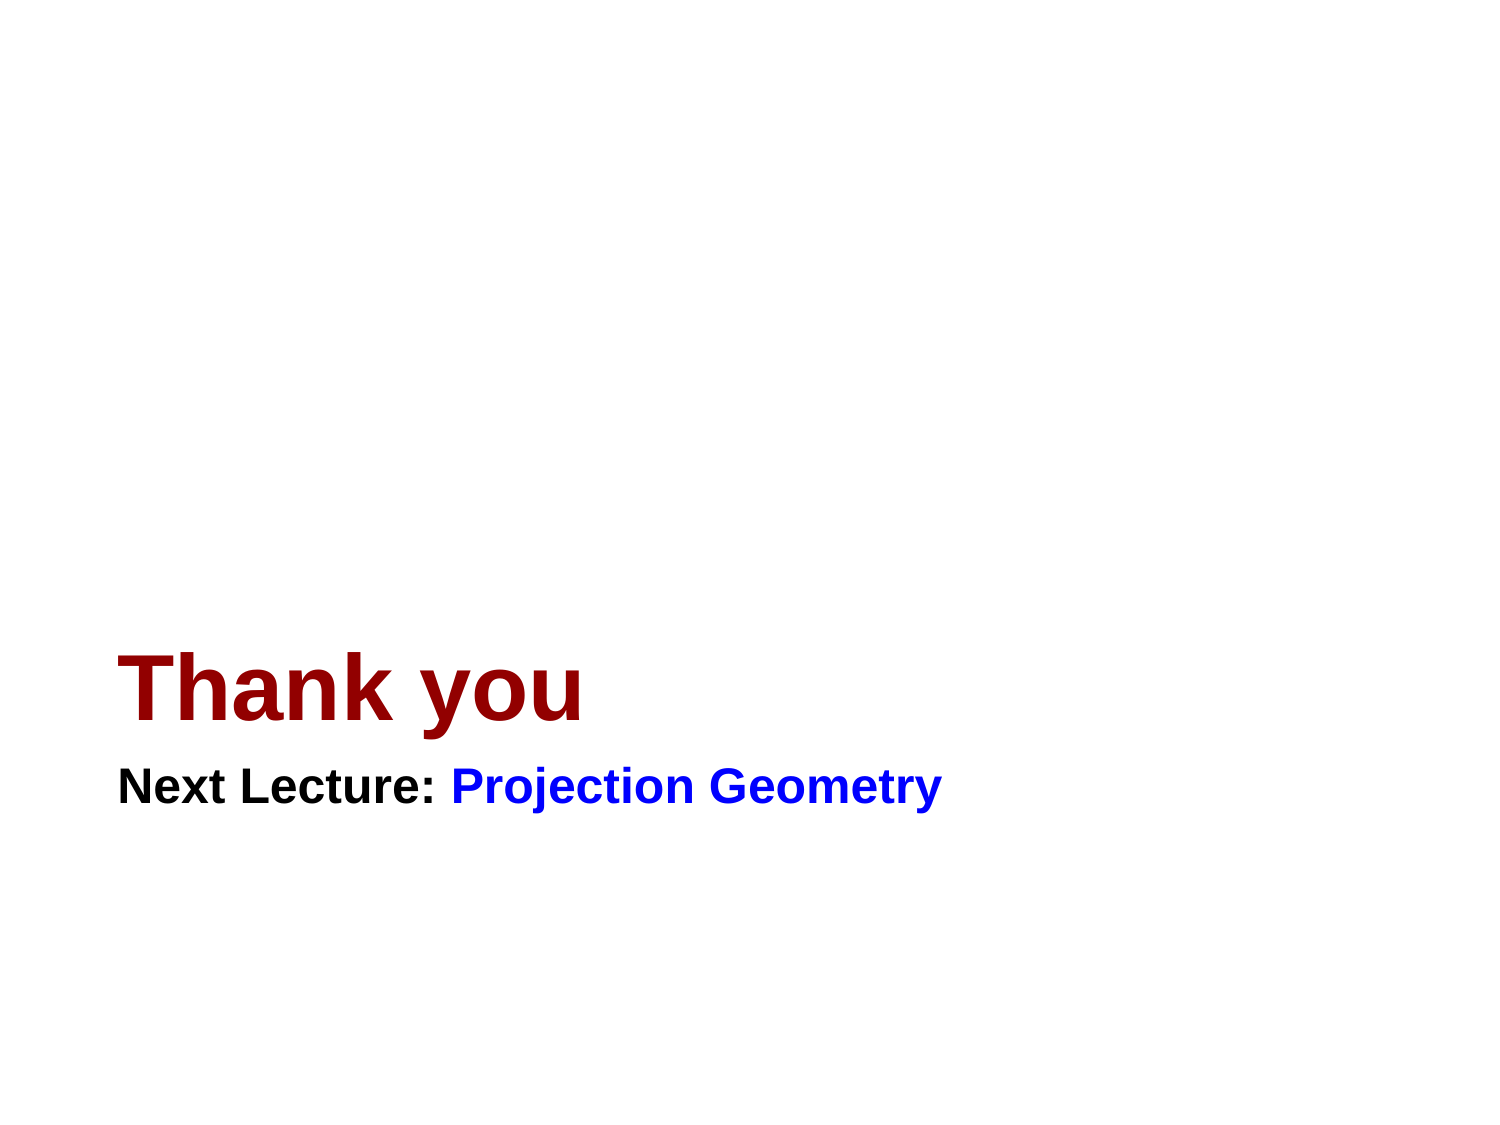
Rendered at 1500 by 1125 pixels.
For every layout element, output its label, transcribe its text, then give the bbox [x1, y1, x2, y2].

title Thank you [102, 280, 1397, 749]
list Next Lecture: Projection Geometry [102, 752, 1397, 999]
